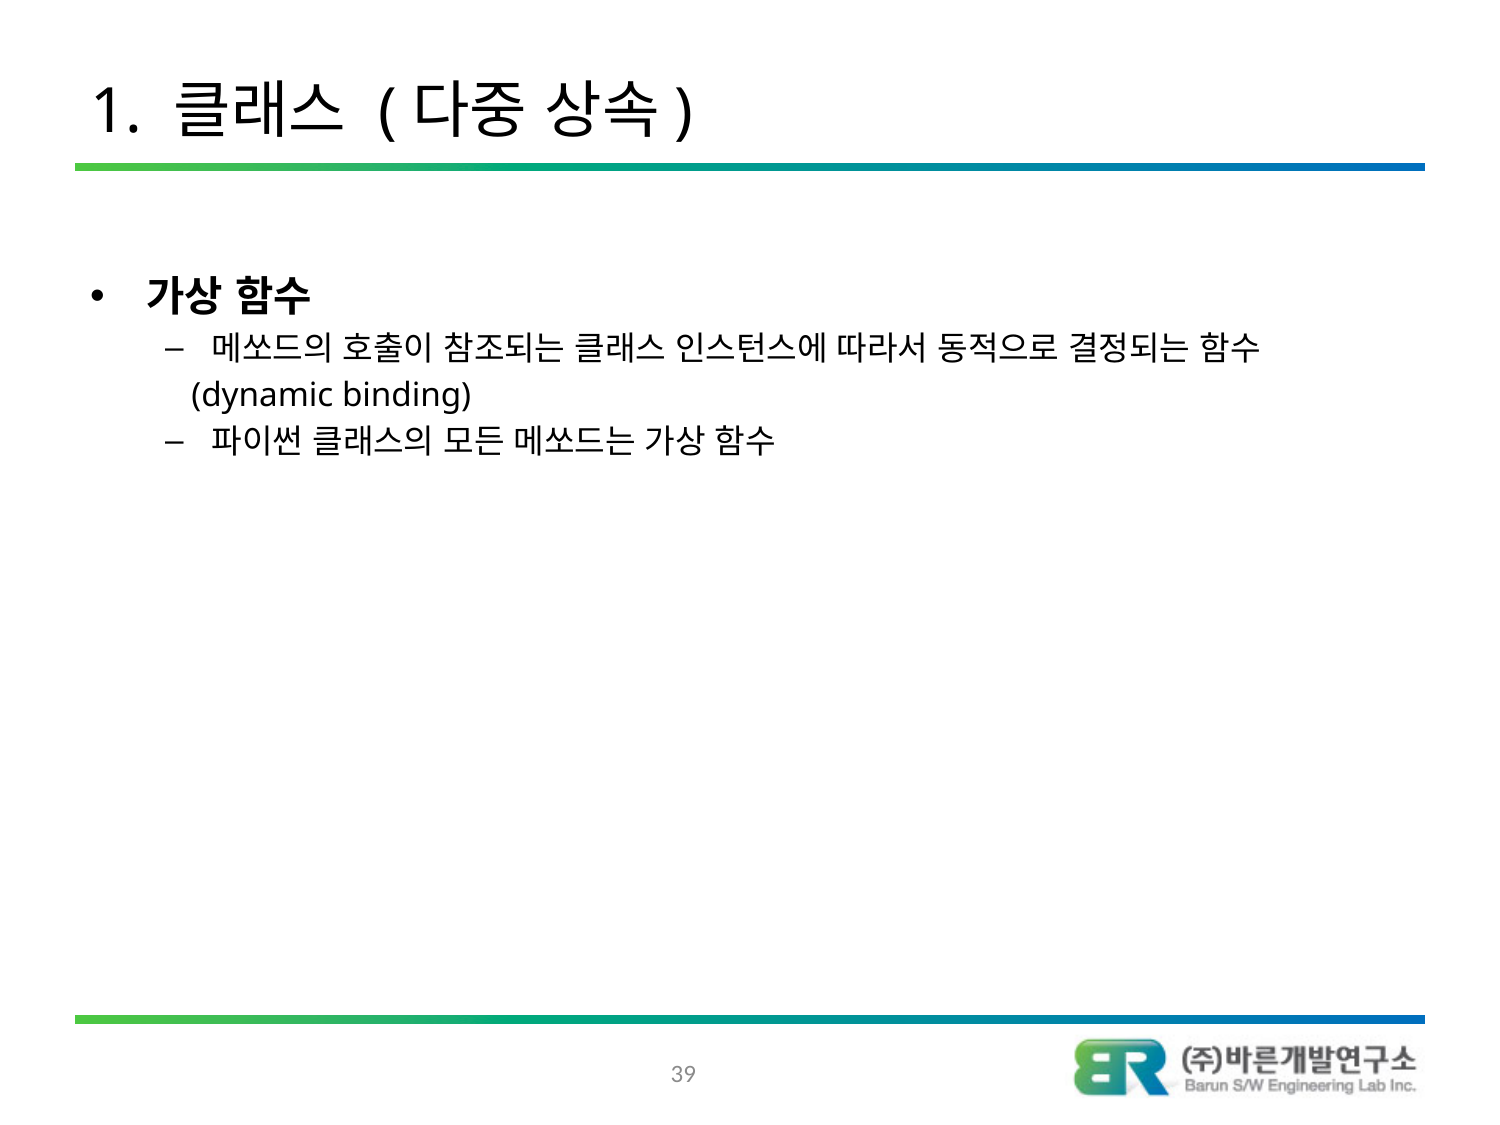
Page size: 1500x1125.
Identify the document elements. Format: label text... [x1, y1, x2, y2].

title 1. 클래스 (다중 상속) [75, 45, 1425, 171]
slide_number 39 [508, 1042, 859, 1103]
list 가상 함수 메쏘드의 호출이 참조되는 클래스 인스턴스에 따라서 동적으로 결정되는 함수 (dynamic binding) 파이썬 클래스의 모든 메쏘드는 가상 함수 [75, 204, 1425, 1005]
picture [75, 1015, 1040, 1024]
picture [1064, 1032, 1425, 1103]
picture [1296, 1015, 1425, 1024]
